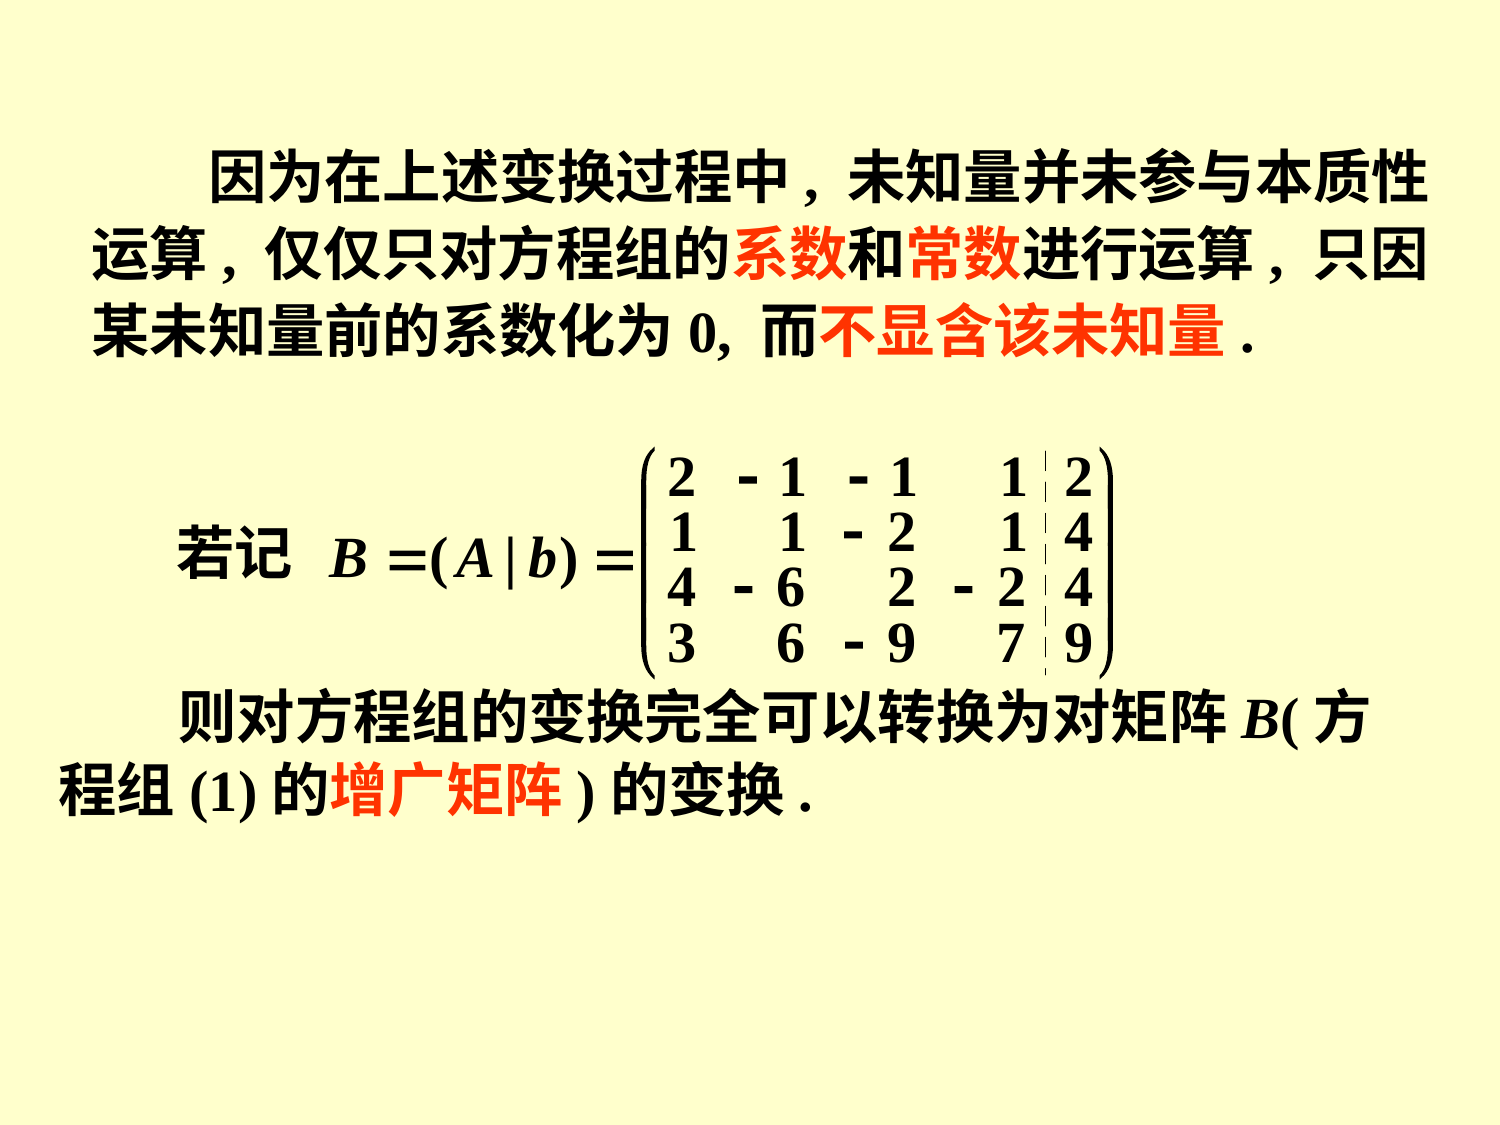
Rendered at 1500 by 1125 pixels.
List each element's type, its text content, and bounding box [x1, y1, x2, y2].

text_box 若记 [162, 509, 313, 594]
text_box 则对方程组的变换完全可以转换为对矩阵B(方程组(1)的增广矩阵)的变换. [43, 669, 1432, 831]
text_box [324, 443, 1123, 682]
text_box 因为在上述变换过程中, 未知量并未参与本质性运算, 仅仅只对方程组的系数和常数进行运算, 只因某未知量前的系数化为0, 而不显含该未知量. [76, 125, 1465, 372]
